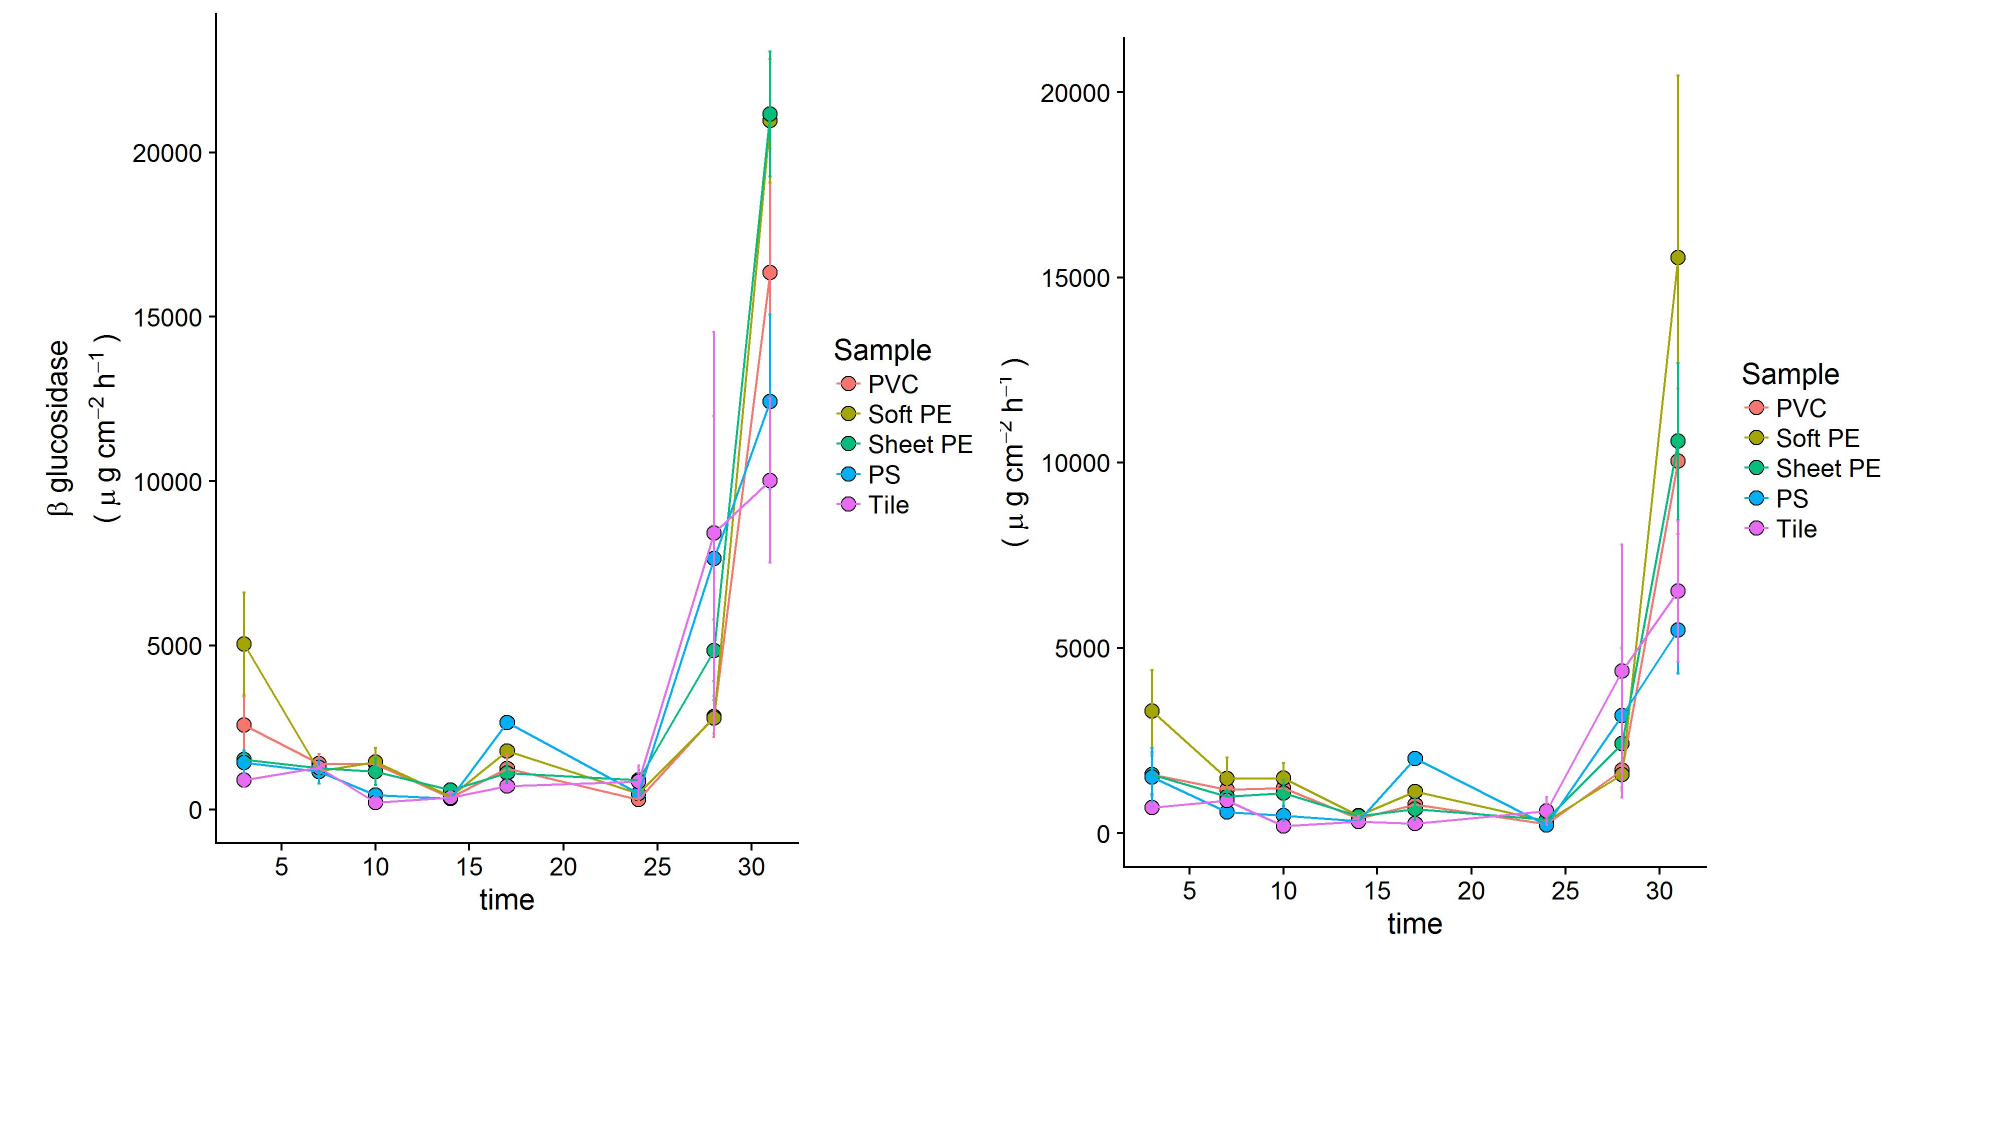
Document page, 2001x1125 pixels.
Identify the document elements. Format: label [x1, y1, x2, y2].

picture [24, 0, 1908, 954]
